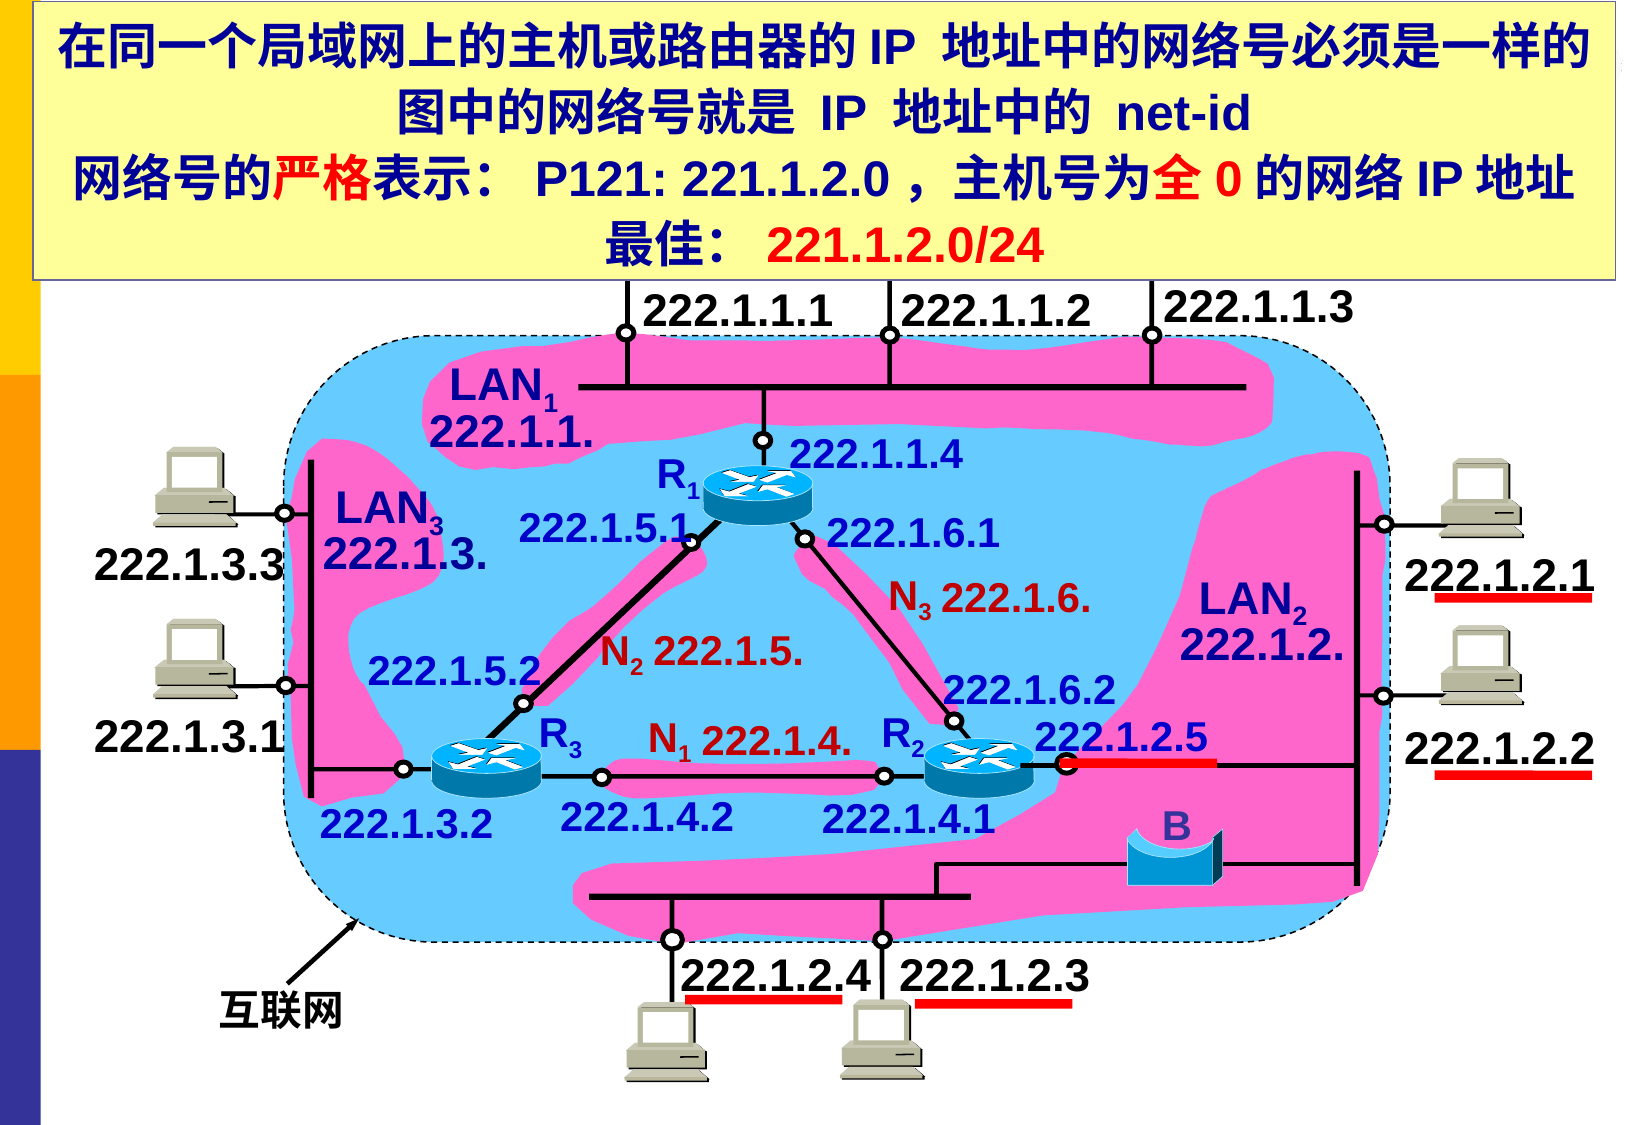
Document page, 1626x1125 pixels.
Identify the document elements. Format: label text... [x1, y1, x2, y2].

picture [1616, 30, 1624, 165]
text_box 在同一个局域网上的主机或路由器的IP 地址中的网络号必须是一样的图中的网络号就是 IP 地址中的 net-id 网络号的严格表示：P121: 221.1.2.0，主机号为全0的网络IP地址 最佳：221.1.2.0/24 [32, 1, 1616, 280]
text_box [96, 196, 1593, 1083]
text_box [684, 597, 1593, 1005]
